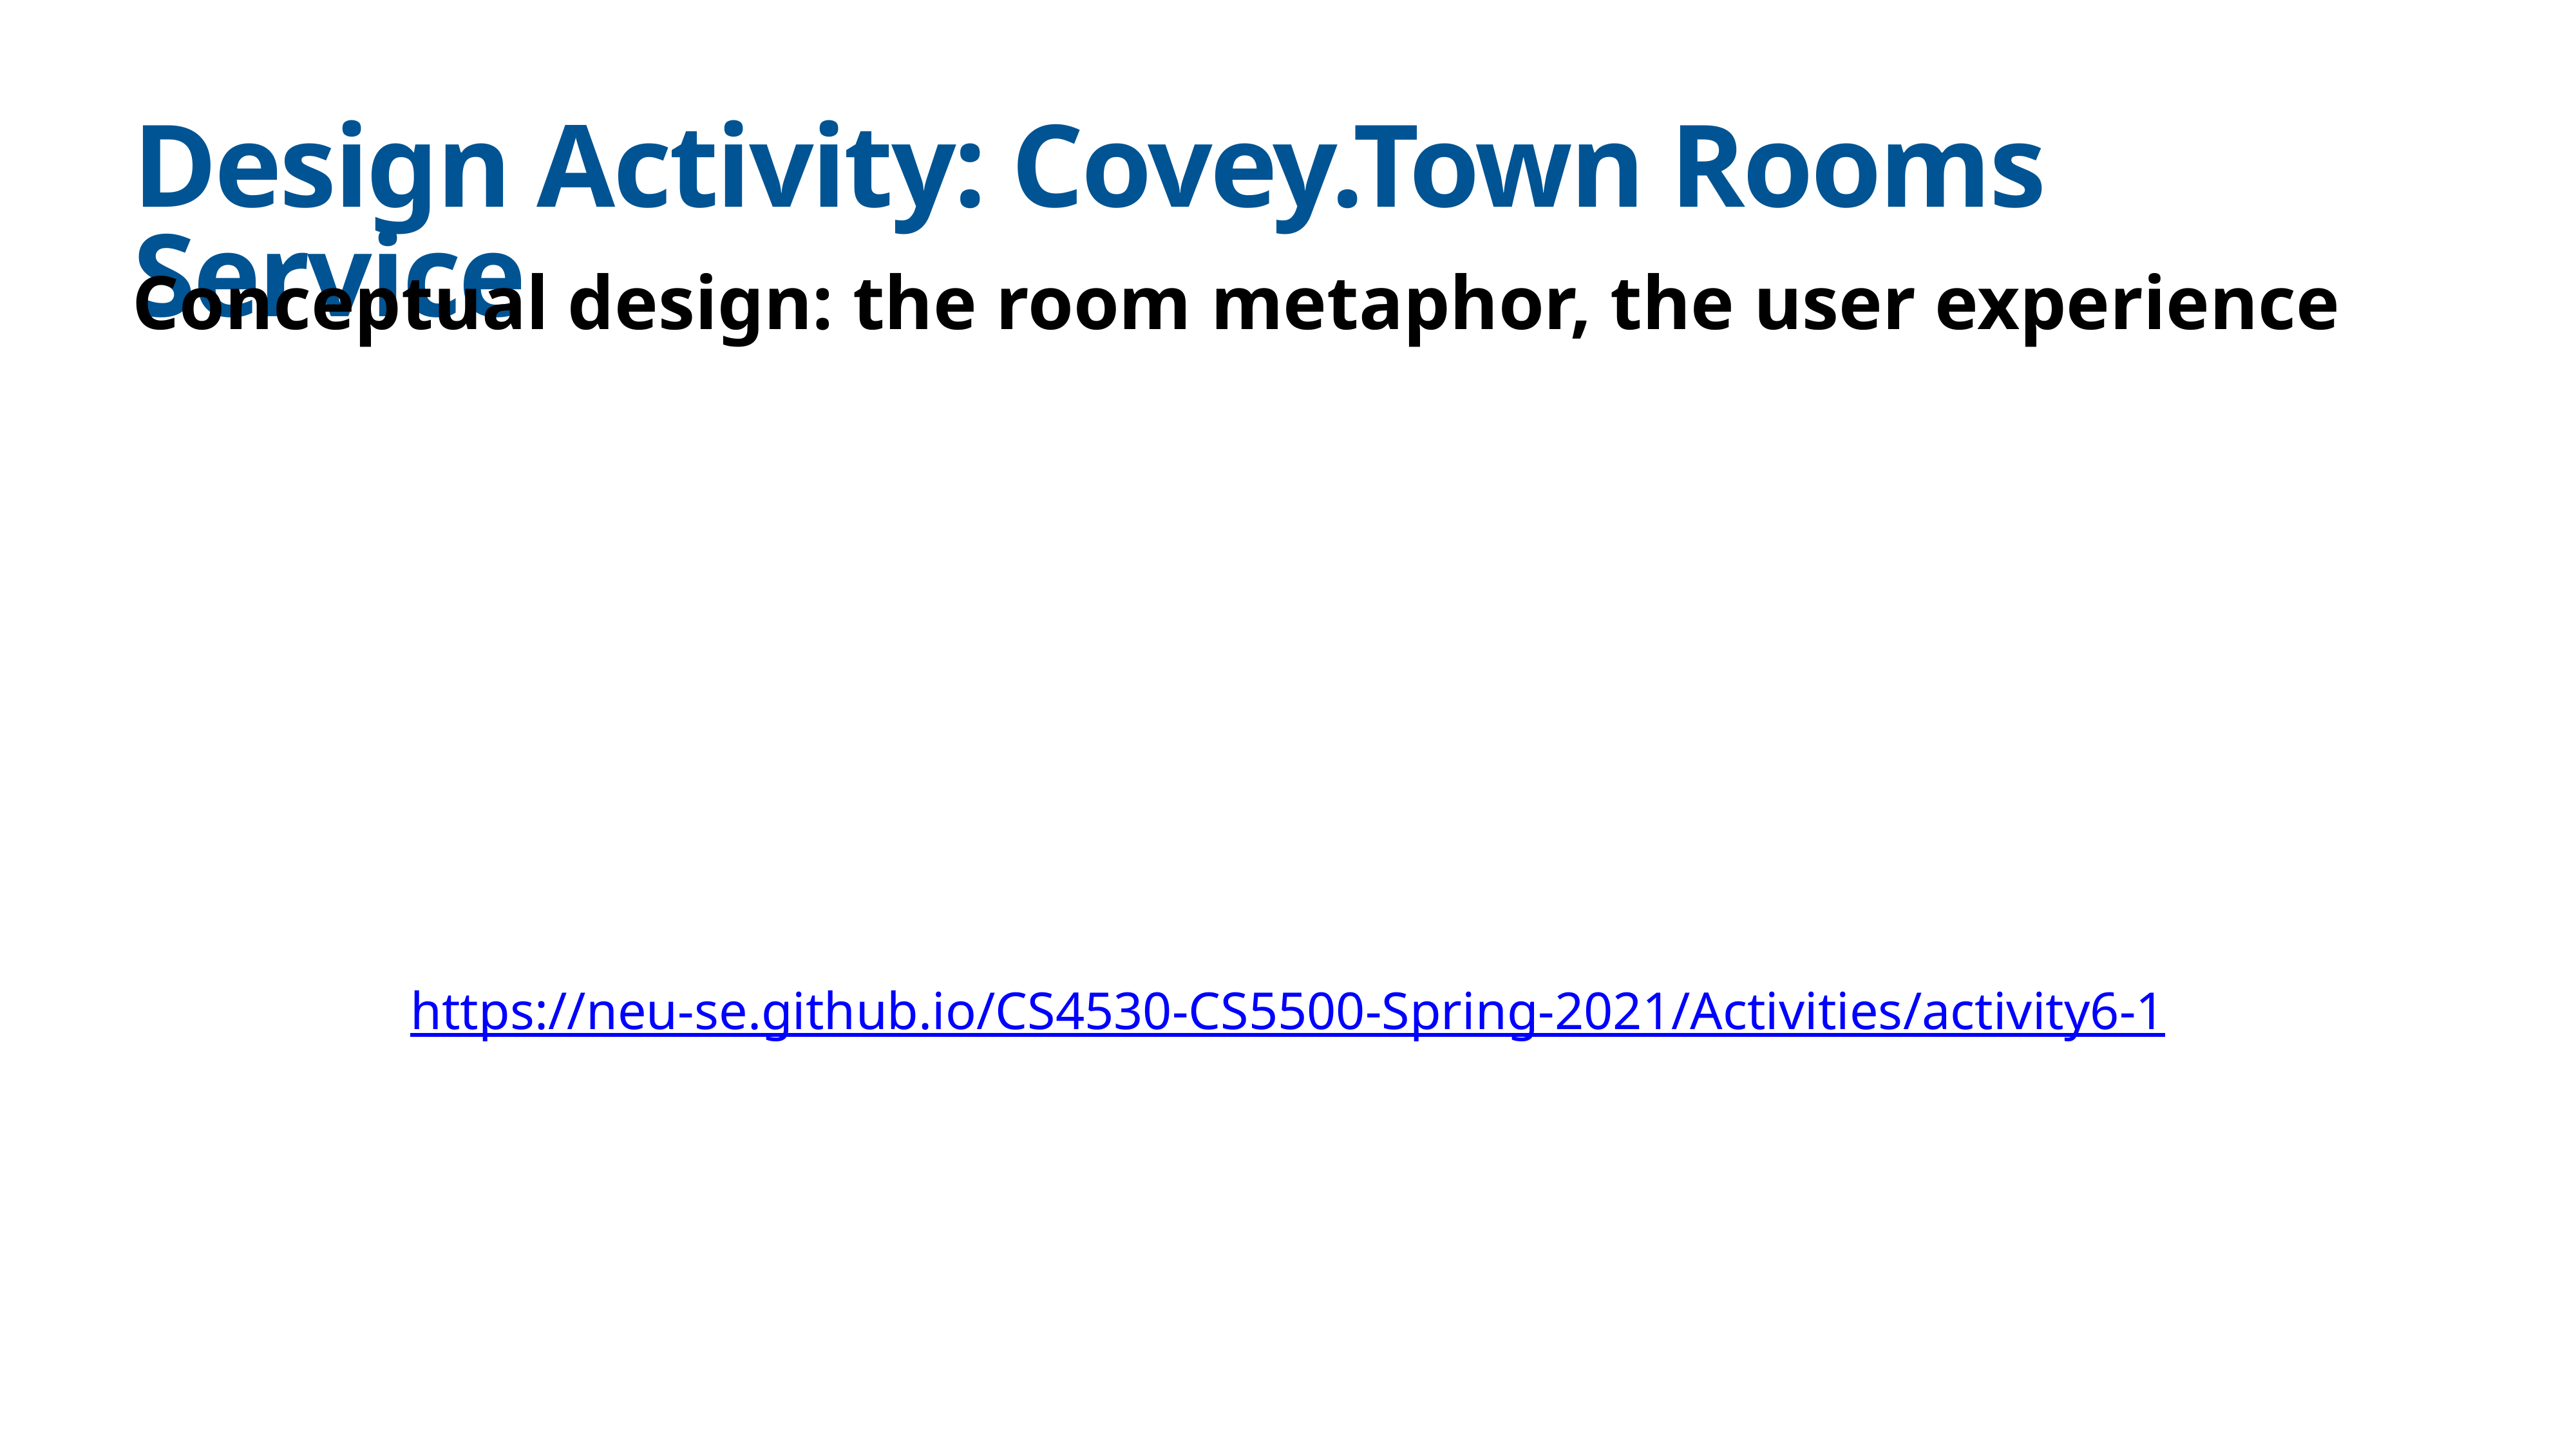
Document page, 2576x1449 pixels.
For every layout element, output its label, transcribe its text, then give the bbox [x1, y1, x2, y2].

title Design Activity: Covey.Town Rooms Service [127, 113, 2449, 250]
text_box https://neu-se.github.io/CS4530-CS5500-Spring-2021/Activities/activity6-1 [404, 973, 2171, 1054]
list Conceptual design: the room metaphor, the user experience [127, 250, 2449, 350]
